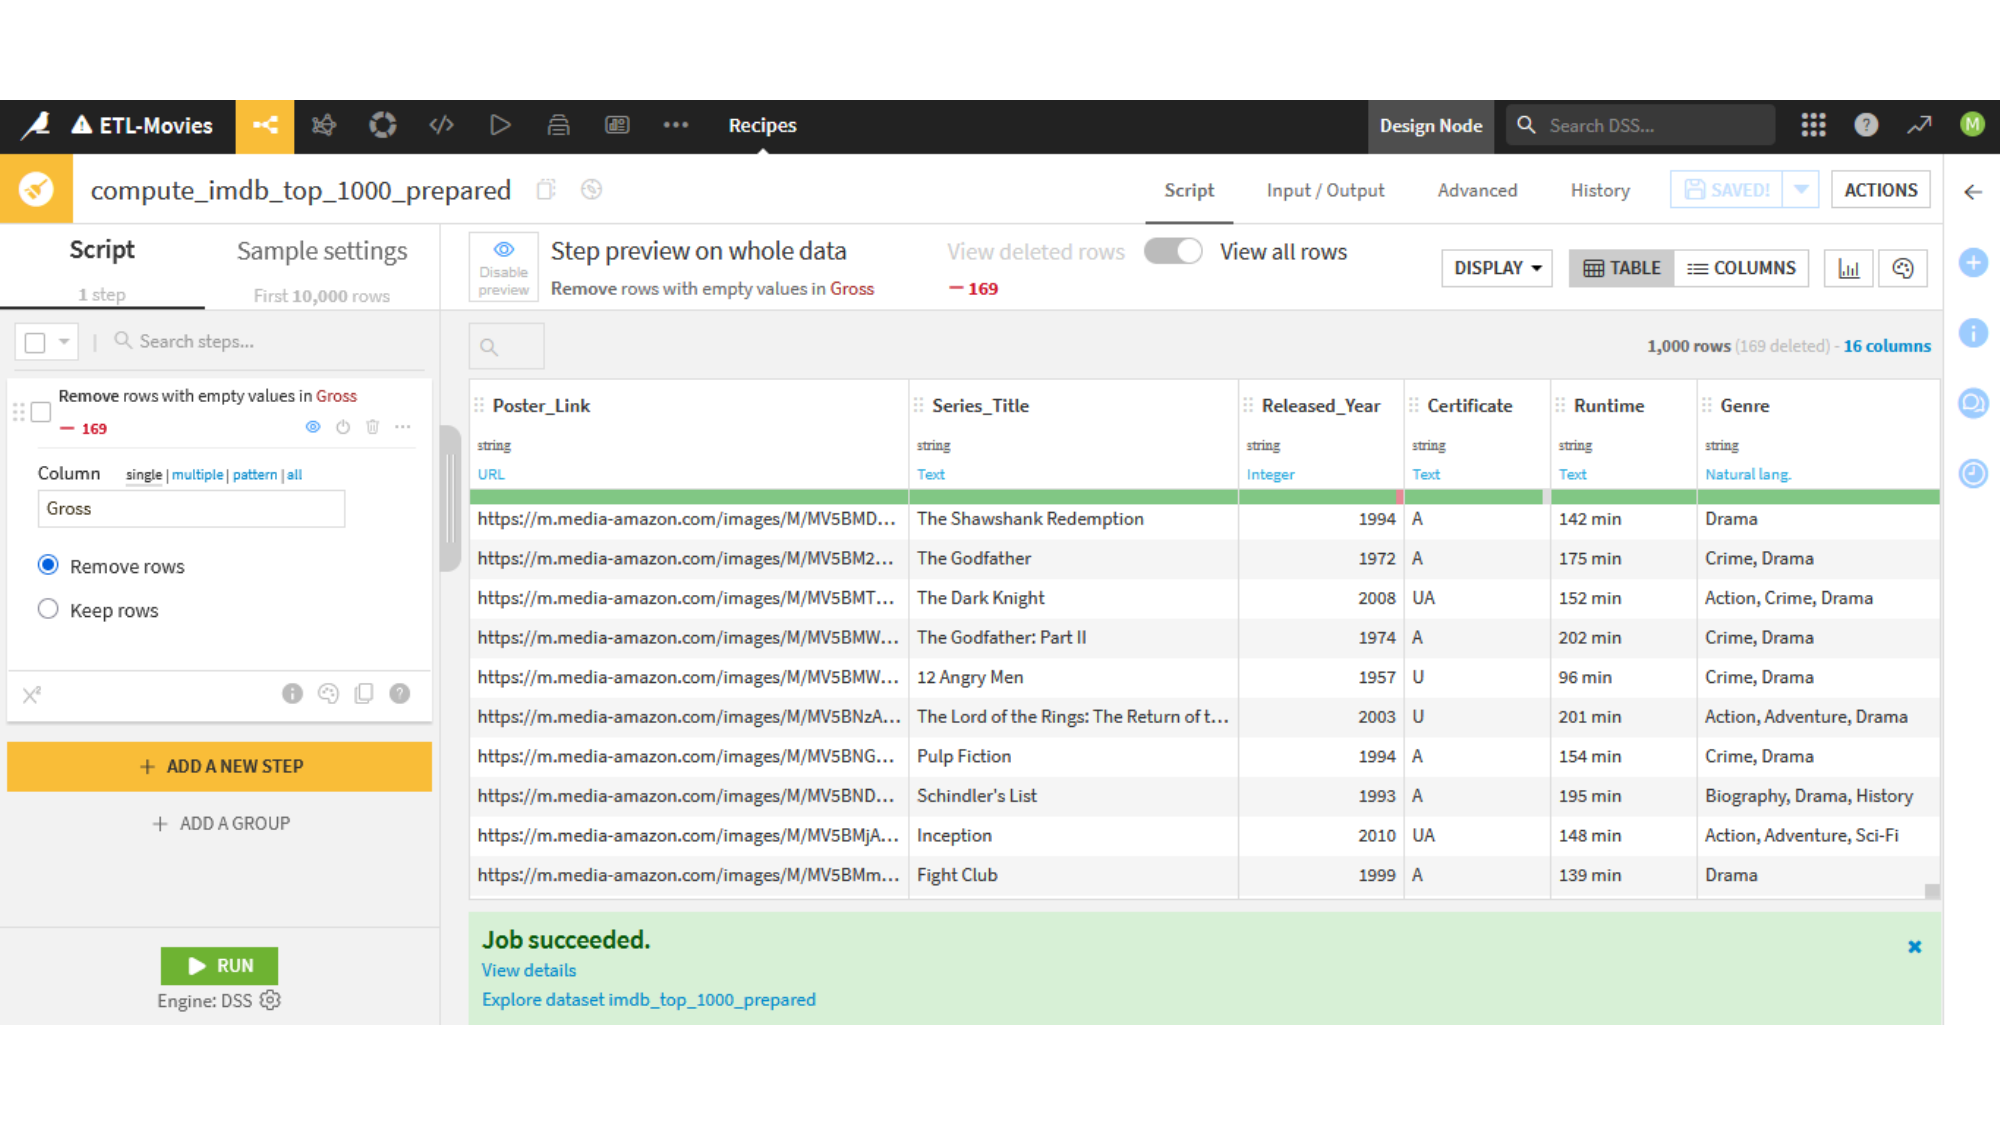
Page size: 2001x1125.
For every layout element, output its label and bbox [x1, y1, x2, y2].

picture [0, 99, 2000, 1026]
